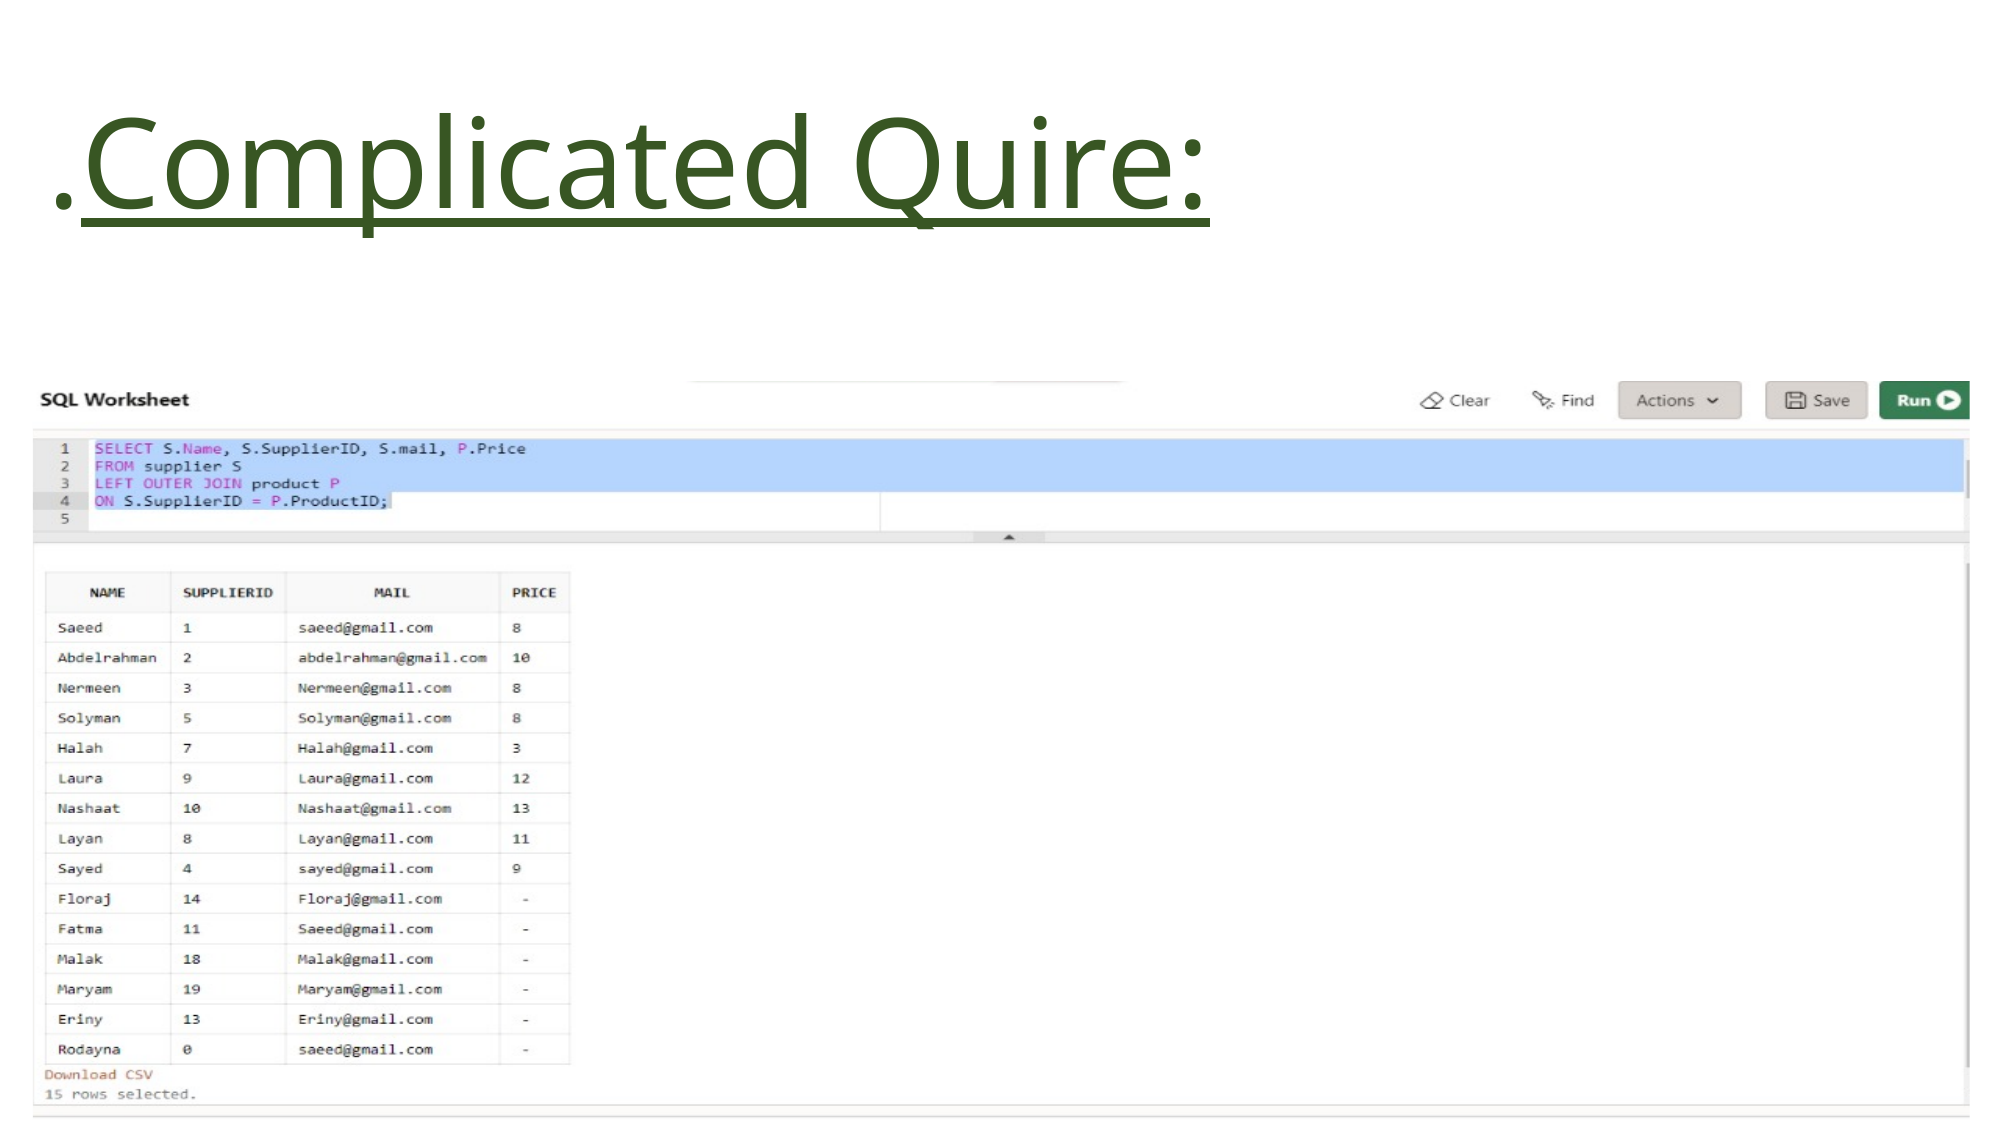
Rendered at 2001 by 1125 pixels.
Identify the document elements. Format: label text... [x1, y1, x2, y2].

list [32, 381, 1970, 1125]
title .Complicated Quire: [32, 59, 1863, 278]
